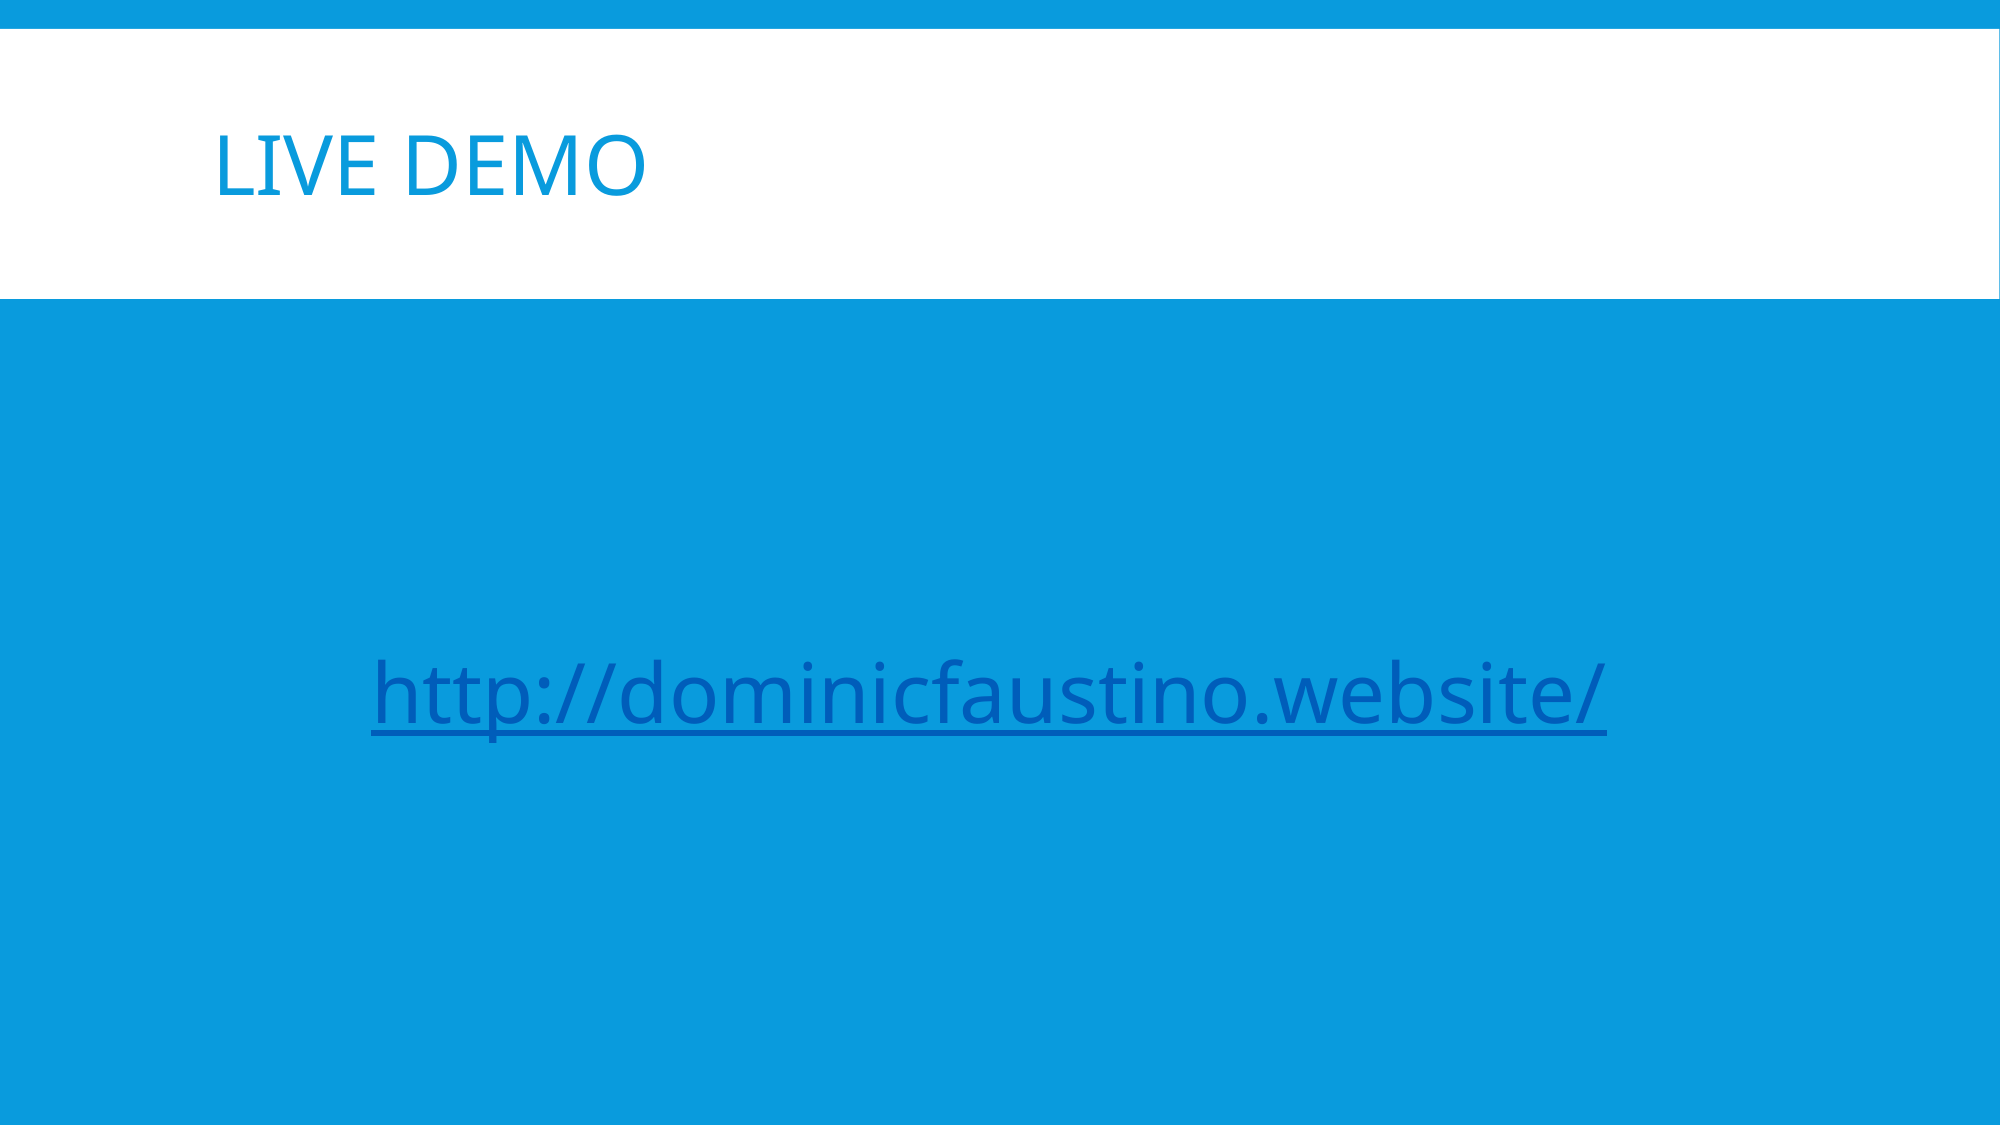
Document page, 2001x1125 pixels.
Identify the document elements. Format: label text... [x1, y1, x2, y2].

title Live Demo [197, 46, 1803, 295]
list http://dominicfaustino.website/ [356, 634, 1961, 1125]
